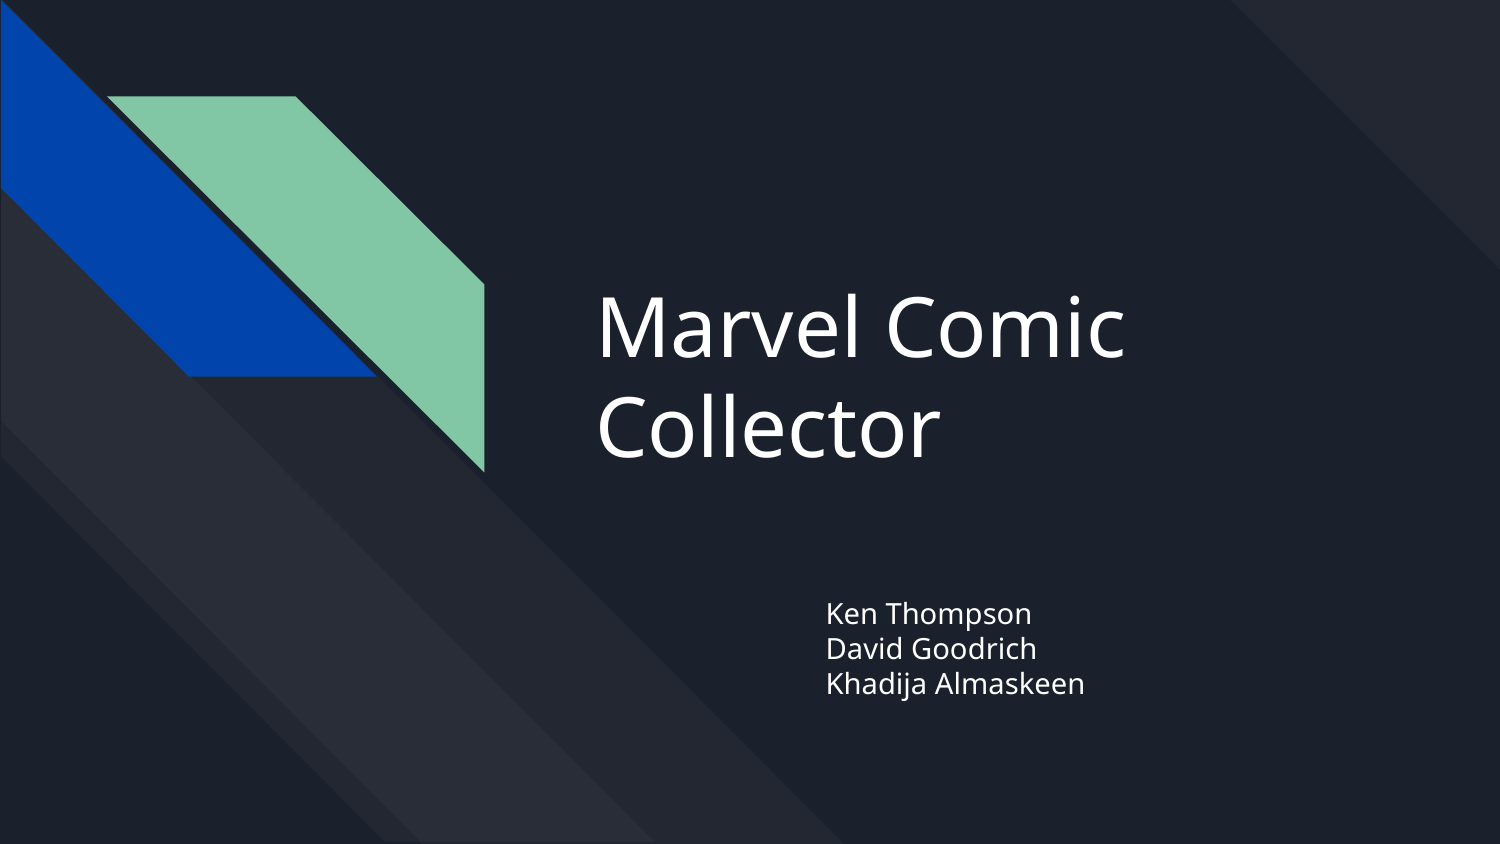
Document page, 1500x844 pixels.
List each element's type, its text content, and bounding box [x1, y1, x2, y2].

title Marvel Comic Collector [580, 258, 1404, 518]
text_box [0, 0, 493, 493]
subtitle Ken Thompson David Goodrich Khadija Almaskeen [810, 580, 1381, 722]
